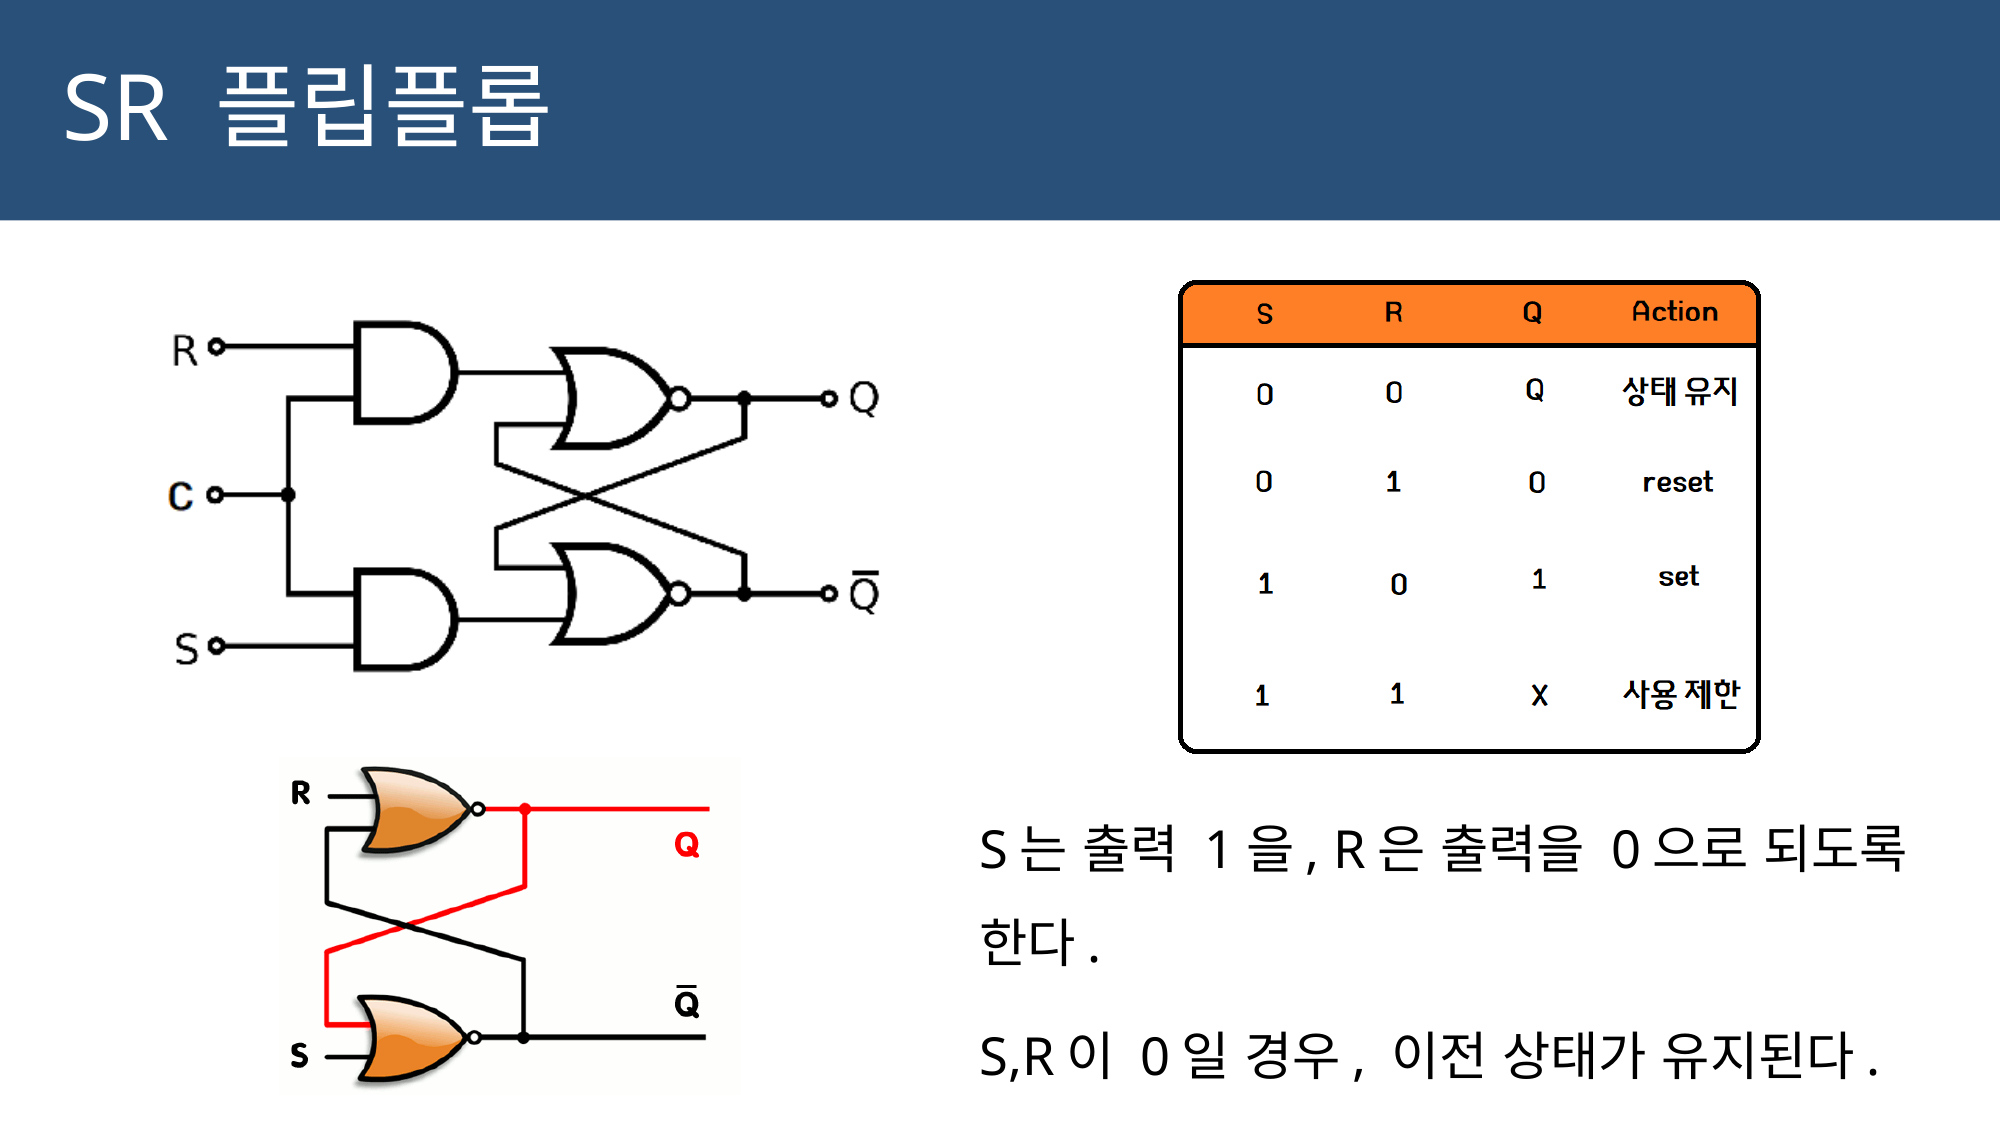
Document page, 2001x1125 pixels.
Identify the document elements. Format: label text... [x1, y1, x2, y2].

picture [119, 308, 901, 685]
list S는 출력 1을, R은 출력을 0으로 되도록 한다. S,R이 0일 경우, 이전 상태가 유지된다. [964, 777, 1978, 1095]
title SR 플립플롭 [0, 0, 2000, 221]
picture [279, 757, 741, 1095]
picture [1165, 269, 1778, 773]
